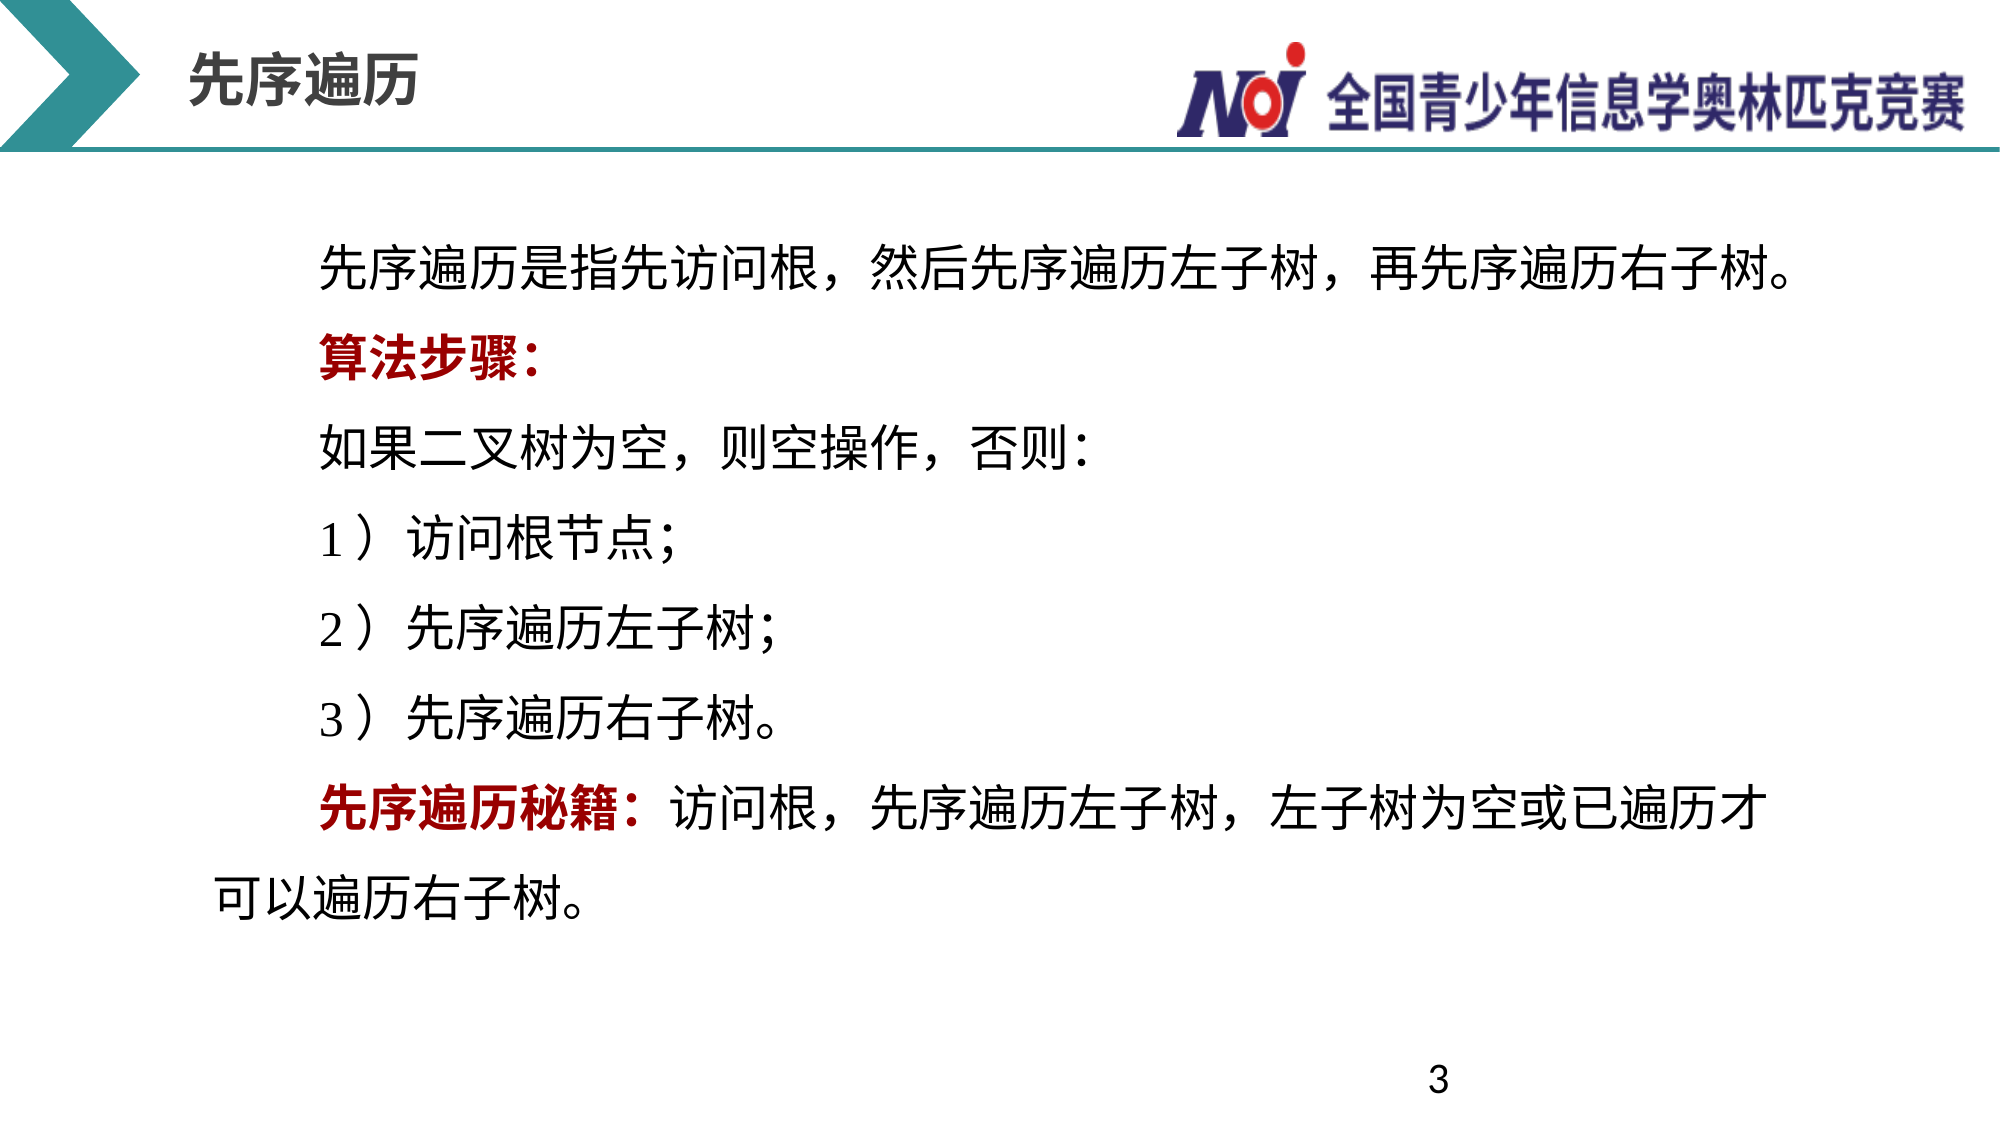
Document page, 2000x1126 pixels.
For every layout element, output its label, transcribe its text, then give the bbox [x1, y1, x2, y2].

text_box 先序遍历是指先访问根，然后先序遍历左子树，再先序遍历右子树。 算法步骤： 如果二叉树为空，则空操作，否则： 1）访问根节点； 2）先序遍历左子树； 3）先序遍历右子树。 先序遍历秘籍：访问根，先序遍历左子树，左子树为空或已遍历才可以遍历右子树。 [197, 198, 1803, 934]
picture [1176, 42, 1967, 138]
slide_number 3 [1412, 1042, 1863, 1103]
text_box [0, 0, 142, 148]
text_box 先序遍历 [173, 35, 823, 121]
